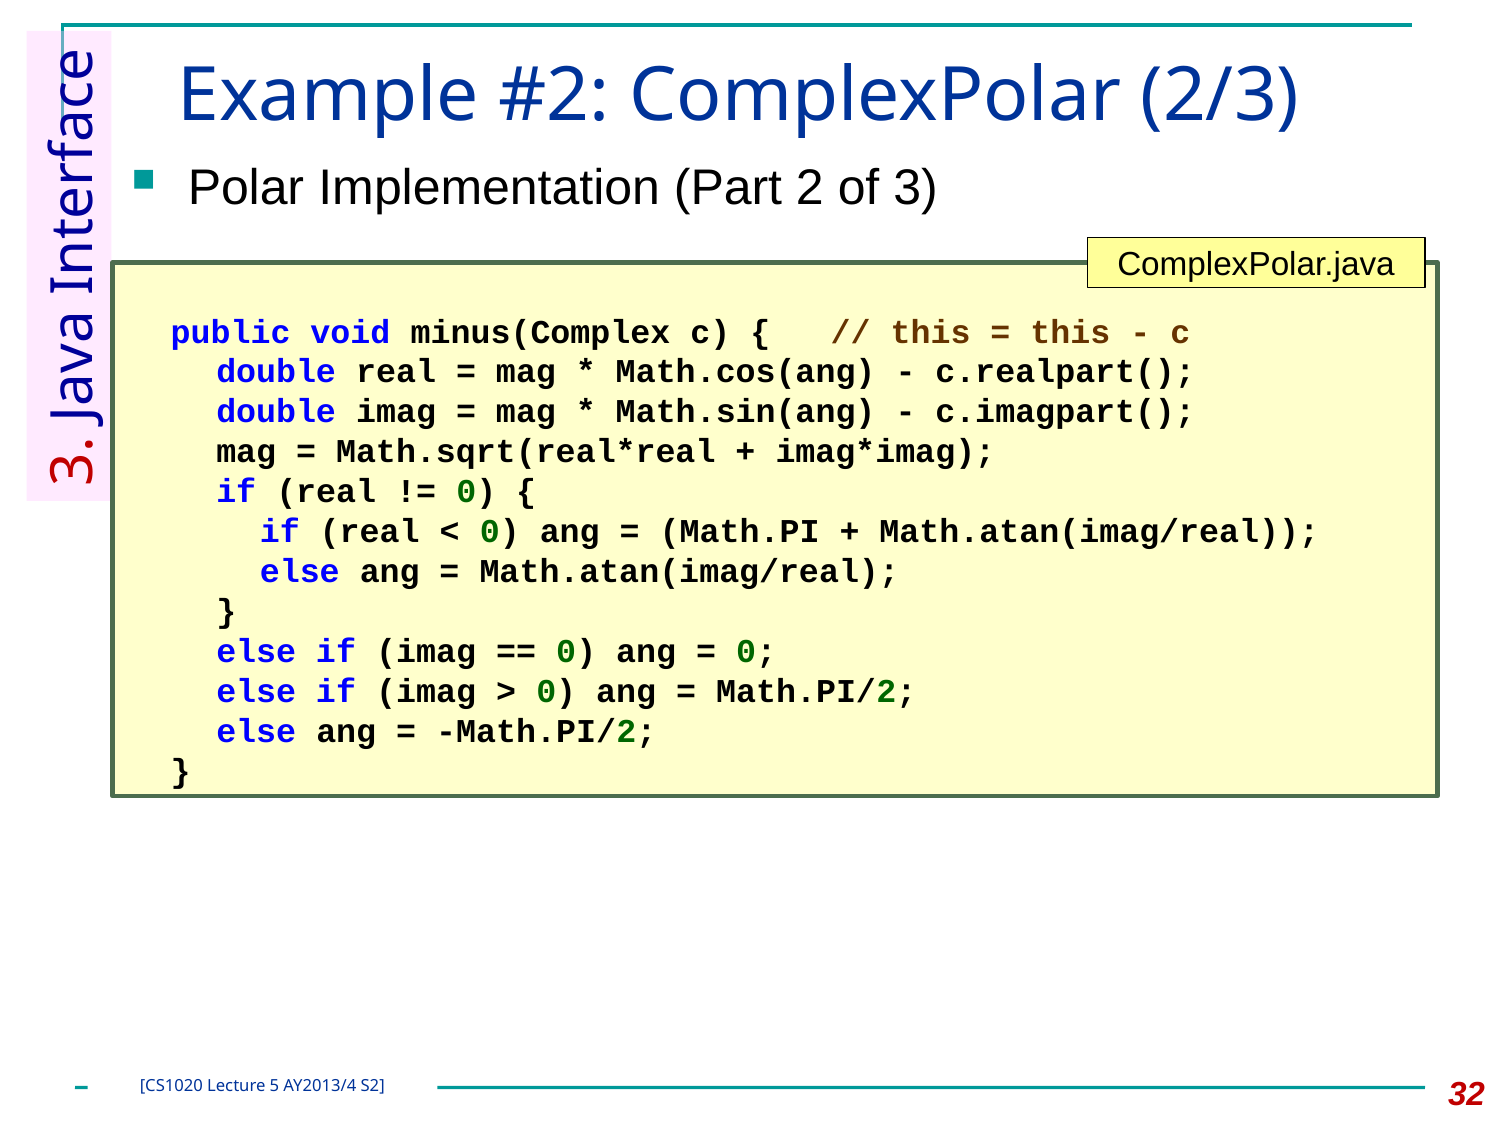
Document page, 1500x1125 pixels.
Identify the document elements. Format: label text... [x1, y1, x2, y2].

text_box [112, 237, 1438, 803]
slide_number 32 [1400, 1065, 1500, 1125]
text_box 3. Java Interface [26, 30, 112, 501]
footer [CS1020 Lecture 5 AY2013/4 S2] [87, 1074, 438, 1101]
list Polar Implementation (Part 2 of 3) [116, 146, 1405, 235]
title Example #2: ComplexPolar (2/3) [162, 37, 1463, 168]
